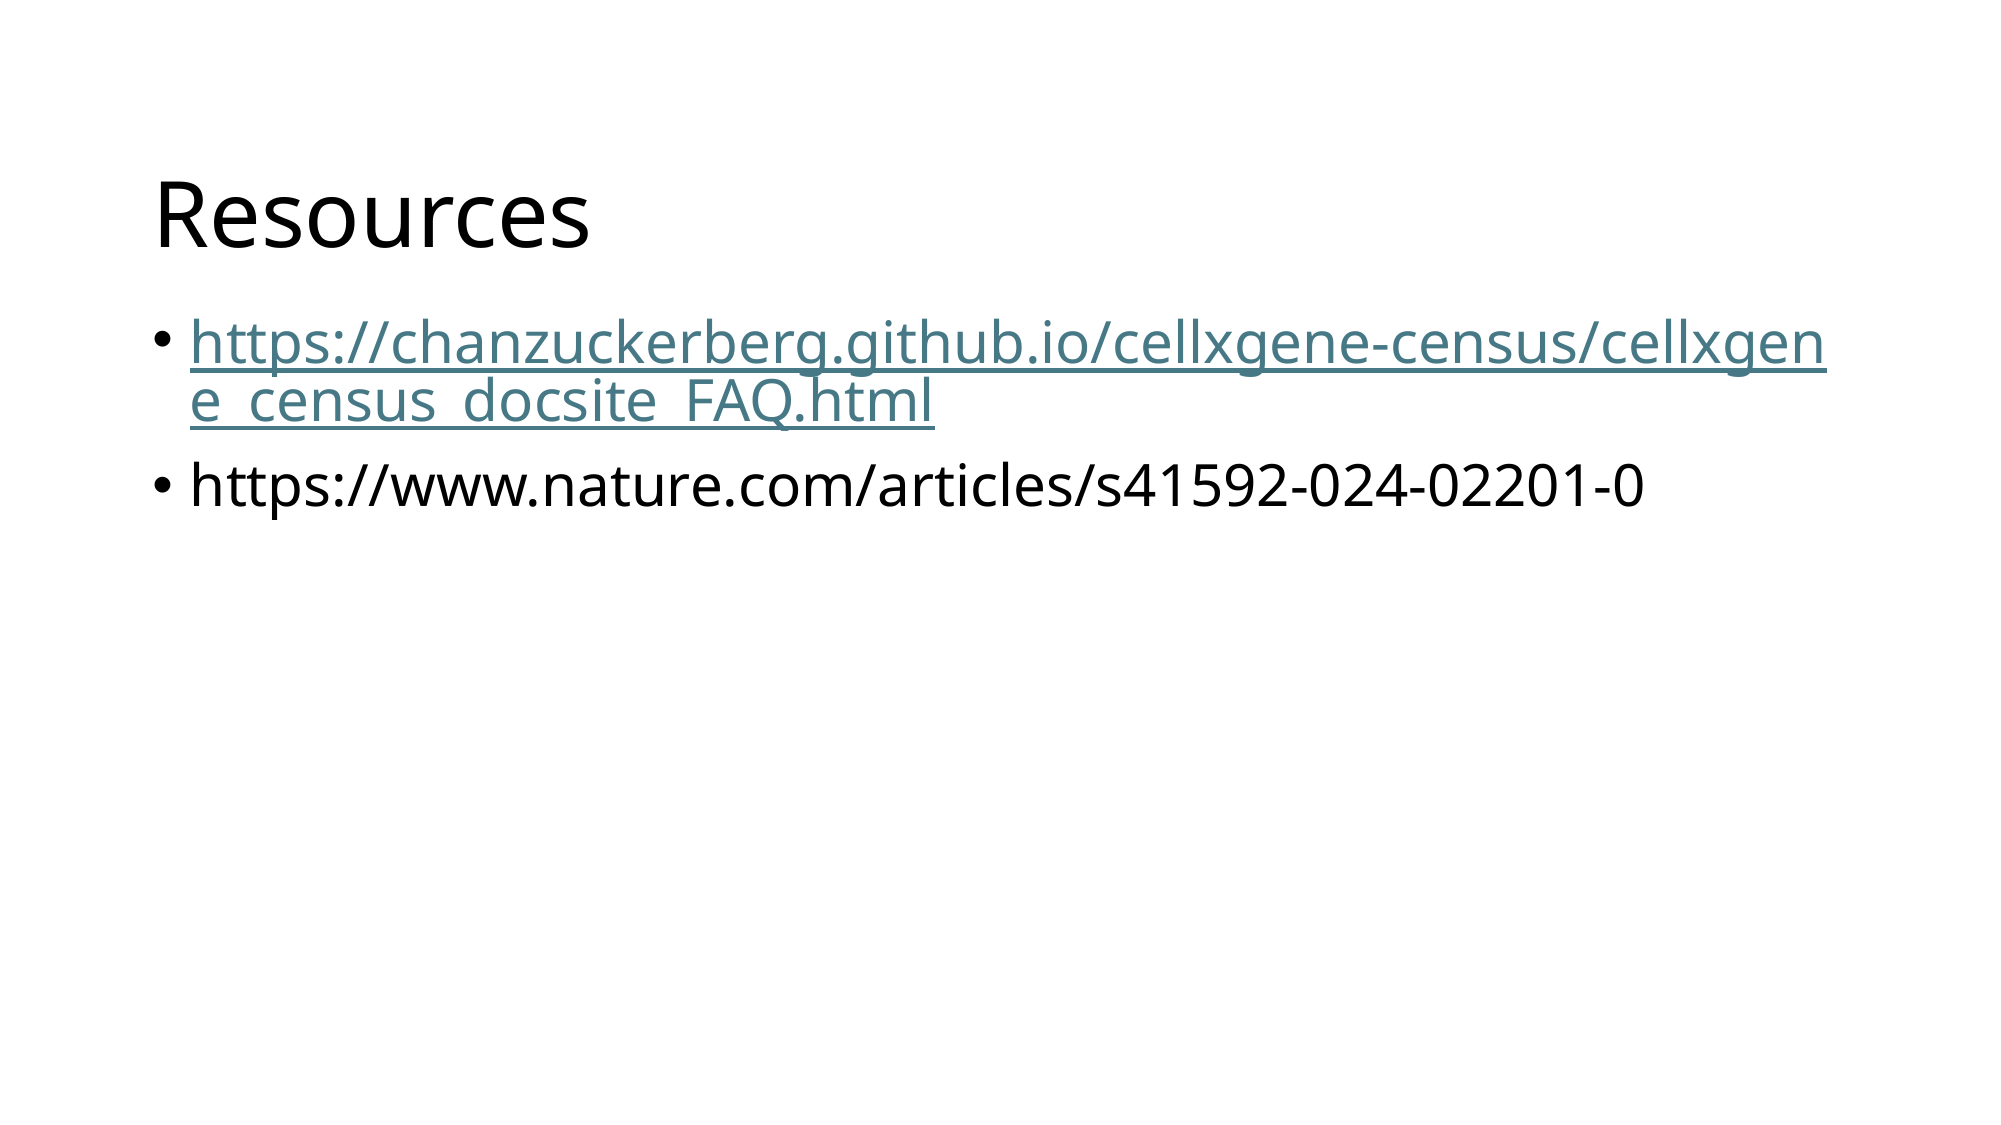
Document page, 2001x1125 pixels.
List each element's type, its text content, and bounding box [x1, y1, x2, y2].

list https://chanzuckerberg.github.io/cellxgene-census/cellxgene_census_docsite_FAQ.html https://www.nature.com/articles/s41592-024-02201-0 [137, 299, 1863, 1014]
title Resources [137, 59, 1863, 278]
